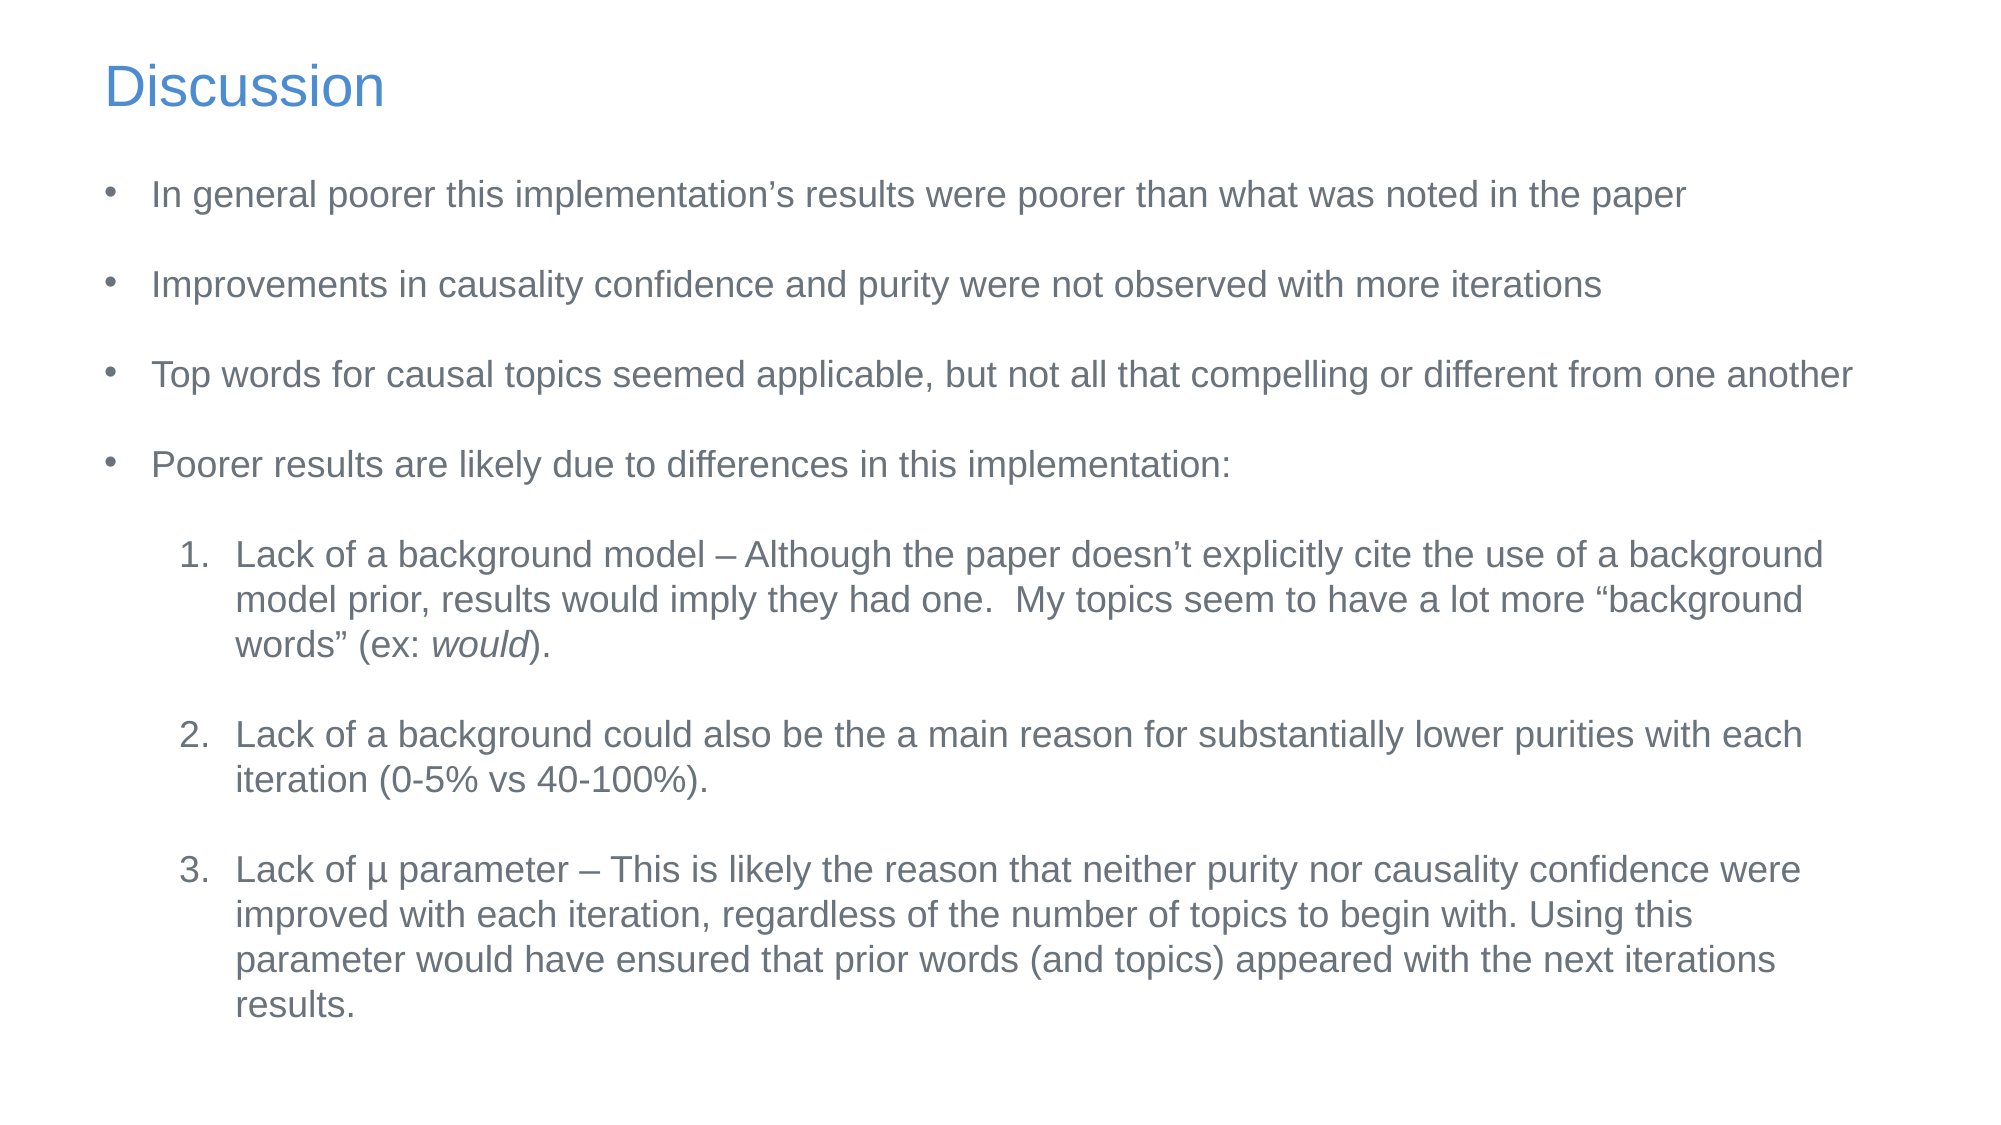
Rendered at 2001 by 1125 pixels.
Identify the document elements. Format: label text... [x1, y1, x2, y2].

text_box In general poorer this implementation’s results were poorer than what was noted in the paper Improvements in causality confidence and purity were not observed with more iterations Top words for causal topics seemed applicable, but not all that compelling or different from one another Poorer results are likely due to differences in this implementation: Lack of a background model – Although the paper doesn’t explicitly cite the use of a background model prior, results would imply they had one. My topics seem to have a lot more “background words” (ex: would). Lack of a background could also be the a main reason for substantially lower purities with each iteration (0-5% vs 40-100%). Lack of µ parameter – This is likely the reason that neither purity nor causality confidence were improved with each iteration, regardless of the number of topics to begin with. Using this parameter would have ensured that prior words (and topics) appeared with the next iterations results. [89, 162, 1874, 1122]
text_box Discussion [89, 41, 1060, 126]
